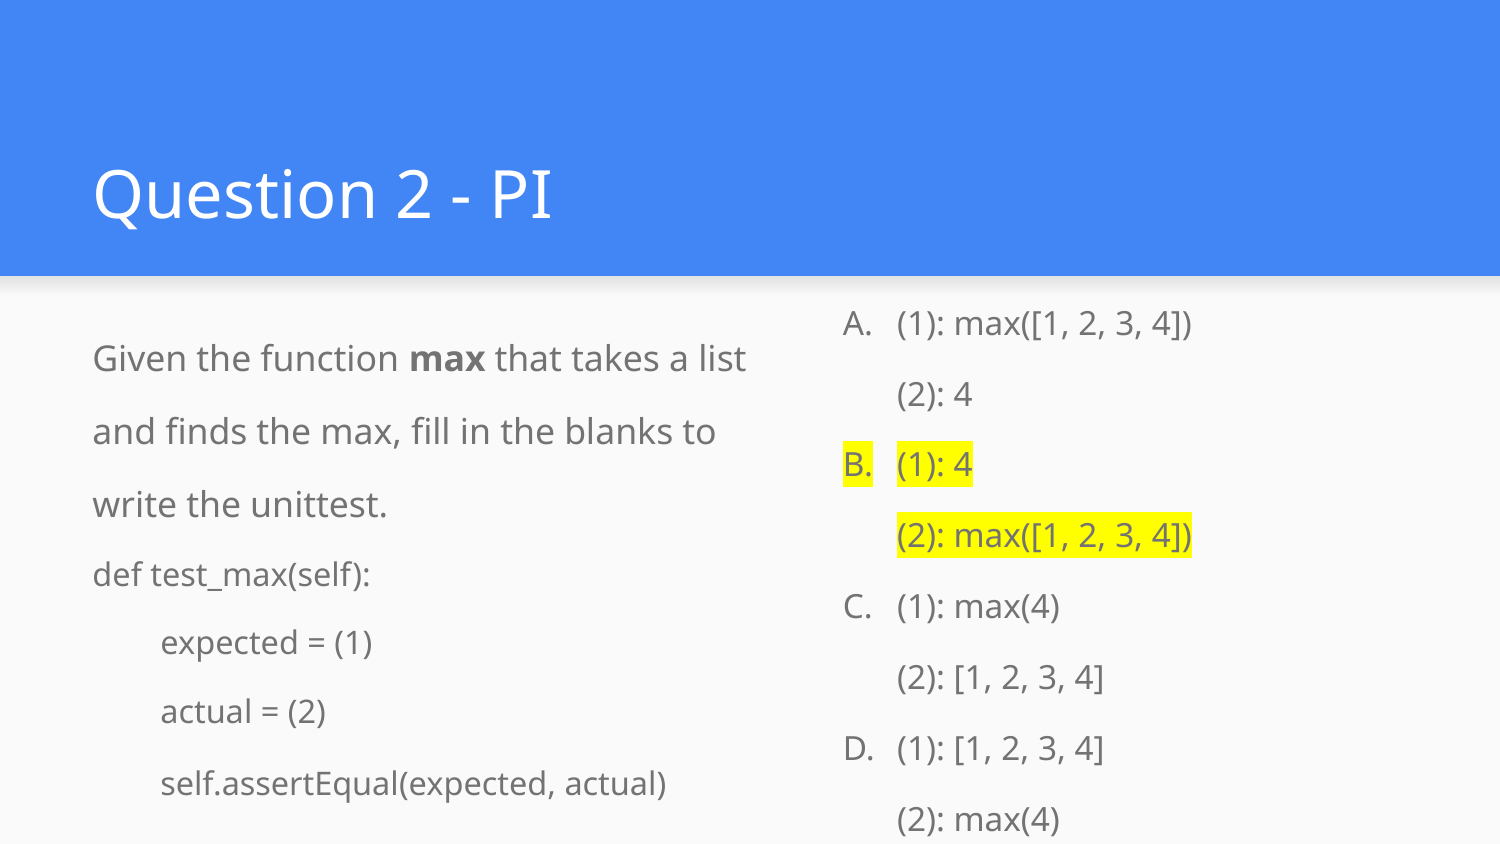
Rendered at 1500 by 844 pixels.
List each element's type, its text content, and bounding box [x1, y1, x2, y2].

title Question 2 - PI [77, 121, 1427, 248]
list Given the function max that takes a list and finds the max, fill in the blanks to write the unittest. def test_max(self): expected = (1) actual = (2) self.assertEqual(expected, actual) [77, 314, 807, 822]
text_box (1): max([1, 2, 3, 4]) (2): 4 (1): 4 (2): max([1, 2, 3, 4]) (1): max(4) (2): [1, 2, 3, 4] (1): [1, 2, 3, 4] (2): max(4) [807, 280, 1443, 844]
